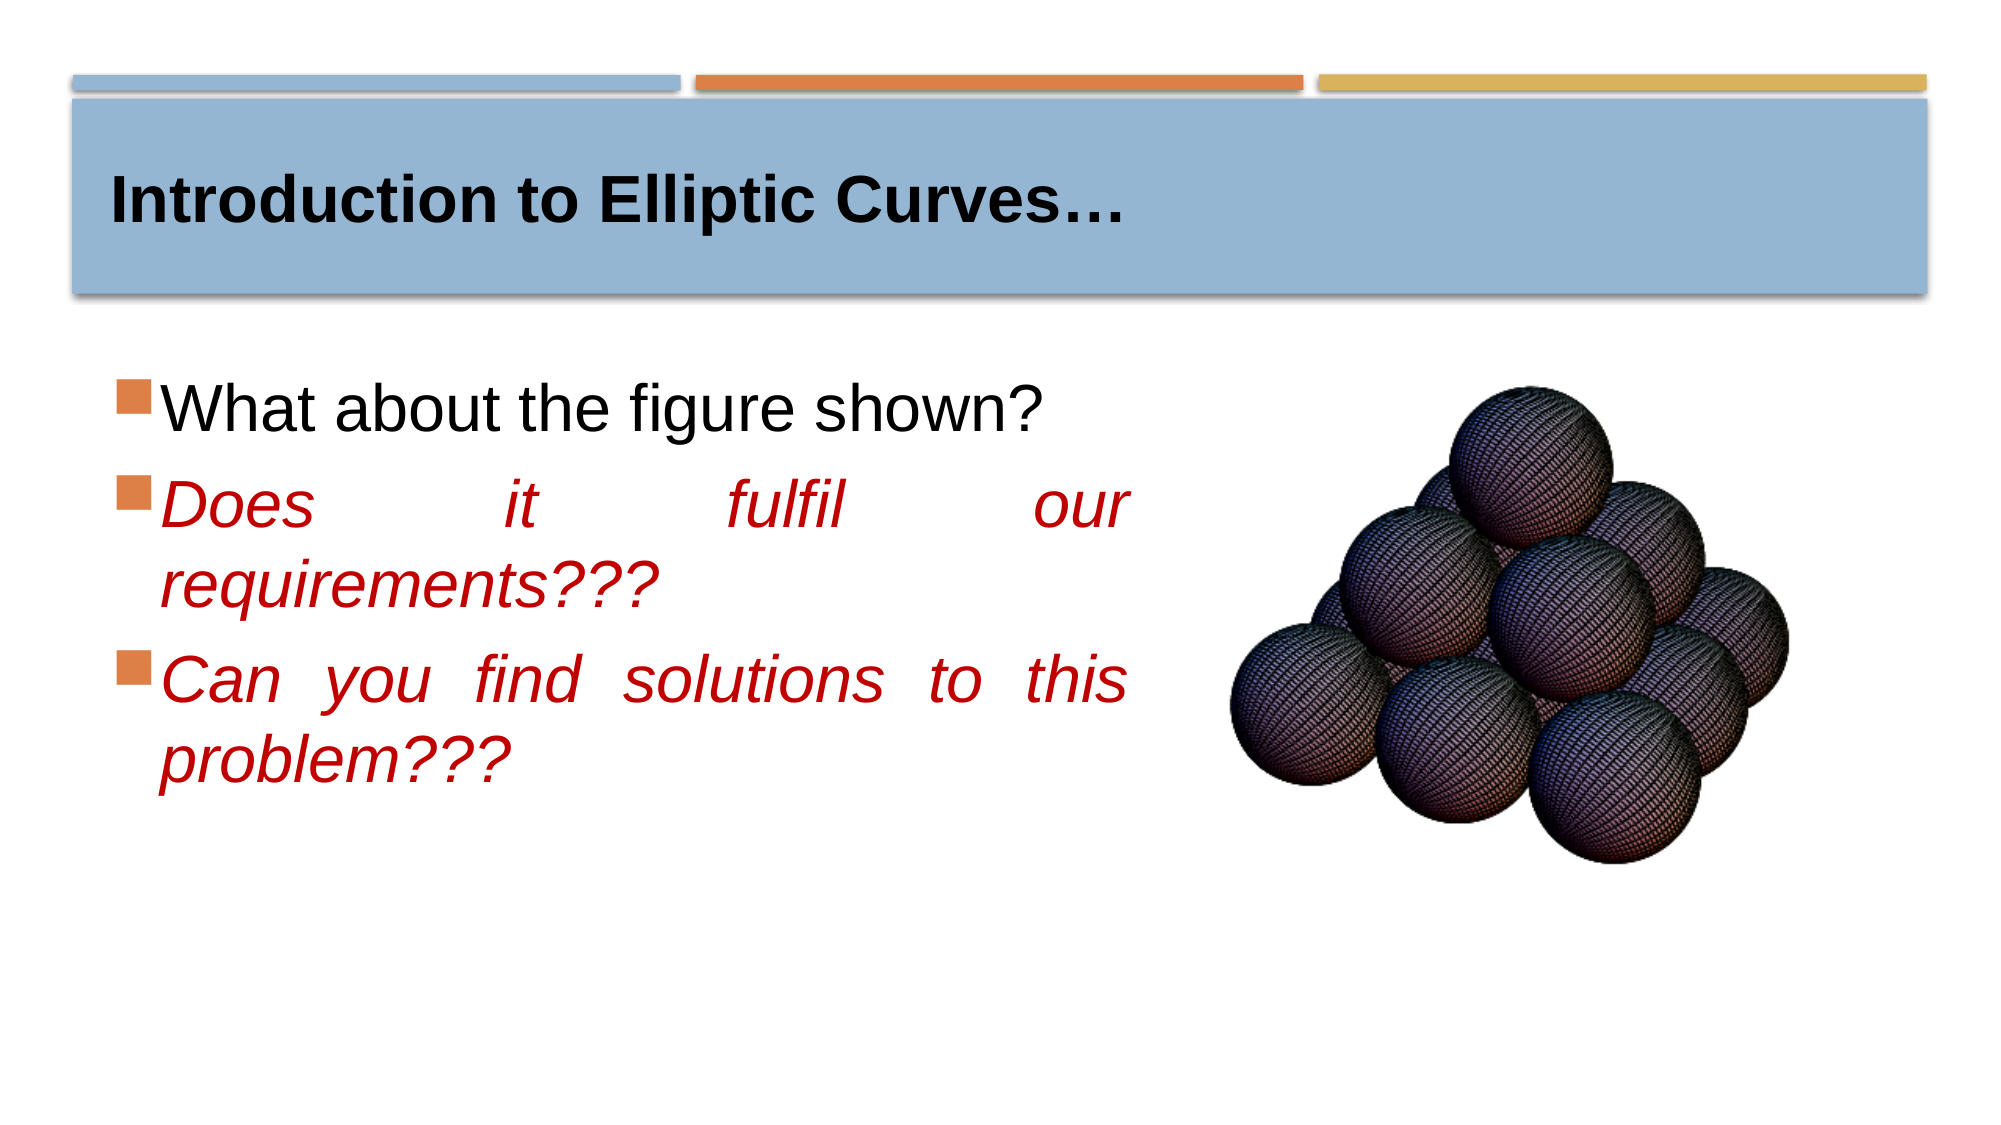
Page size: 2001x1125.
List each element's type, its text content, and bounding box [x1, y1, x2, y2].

picture [1177, 357, 1855, 895]
title Introduction to Elliptic Curves… [95, 112, 1905, 280]
list What about the figure shown? Does it fulfil our requirements??? Can you find solutions to this problem??? [95, 357, 1146, 962]
